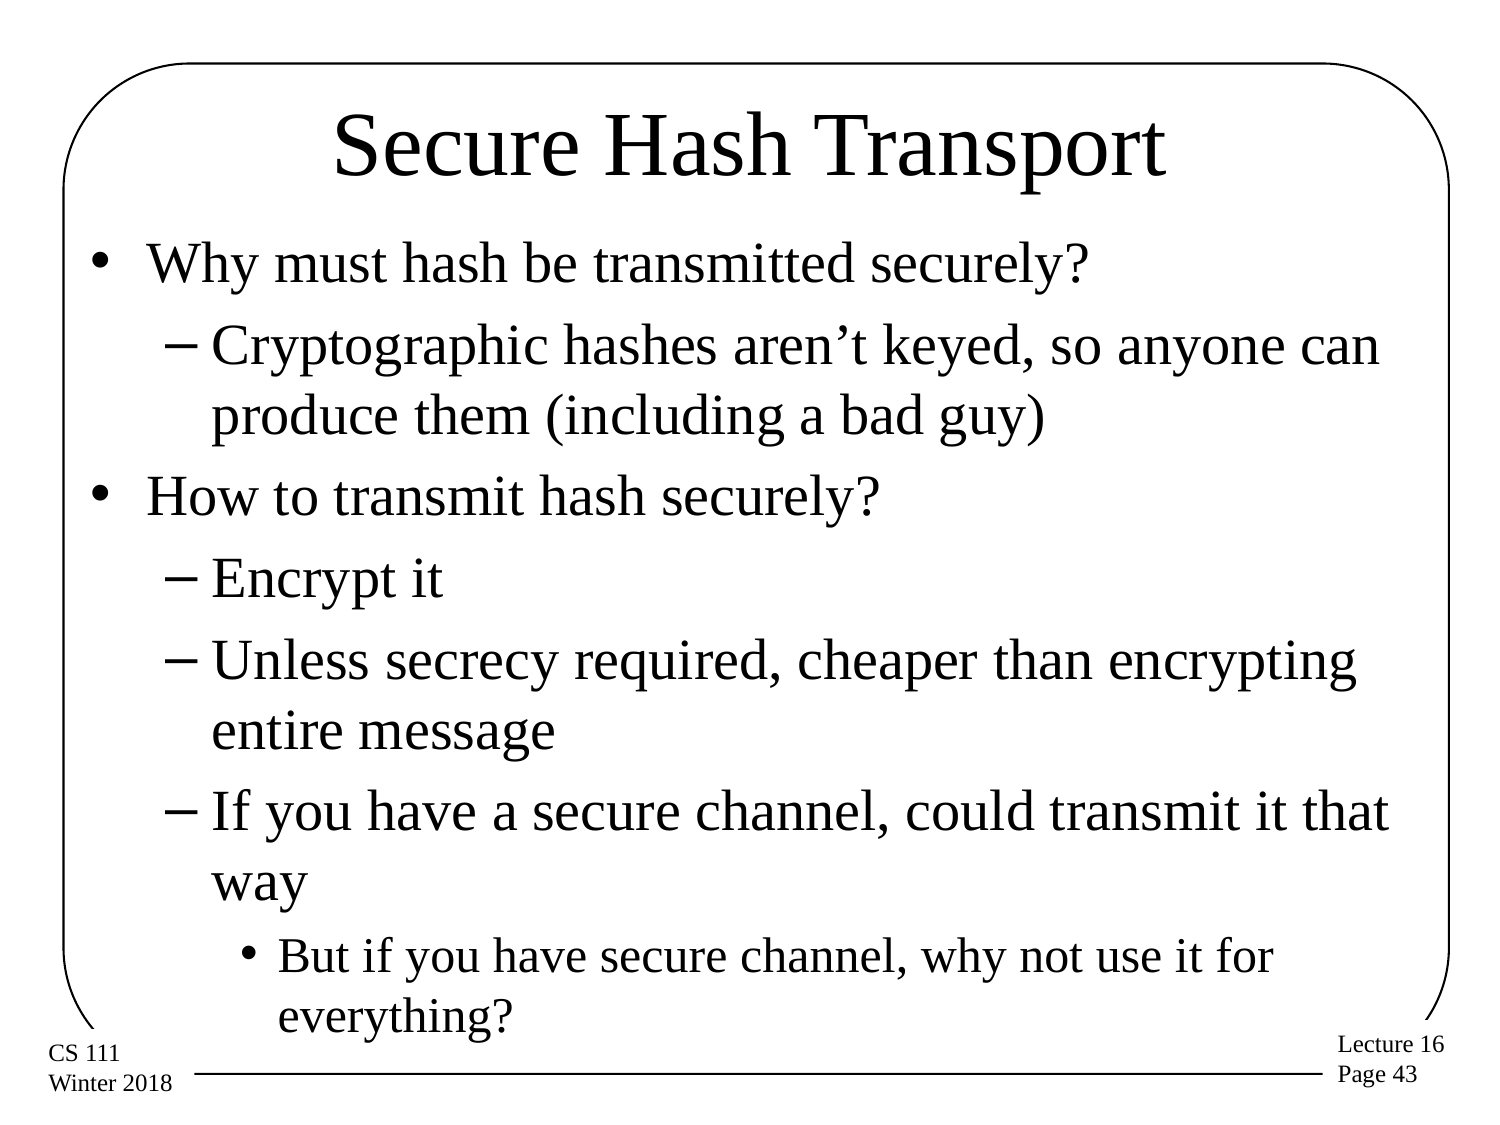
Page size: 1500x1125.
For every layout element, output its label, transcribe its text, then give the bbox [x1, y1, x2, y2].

title Secure Hash Transport [74, 44, 1426, 216]
list Why must hash be transmitted securely? Cryptographic hashes aren’t keyed, so anyone can produce them (including a bad guy) How to transmit hash securely? Encrypt it Unless secrecy required, cheaper than encrypting entire message If you have a secure channel, could transmit it that way But if you have secure channel, why not use it for everything? [74, 216, 1426, 960]
